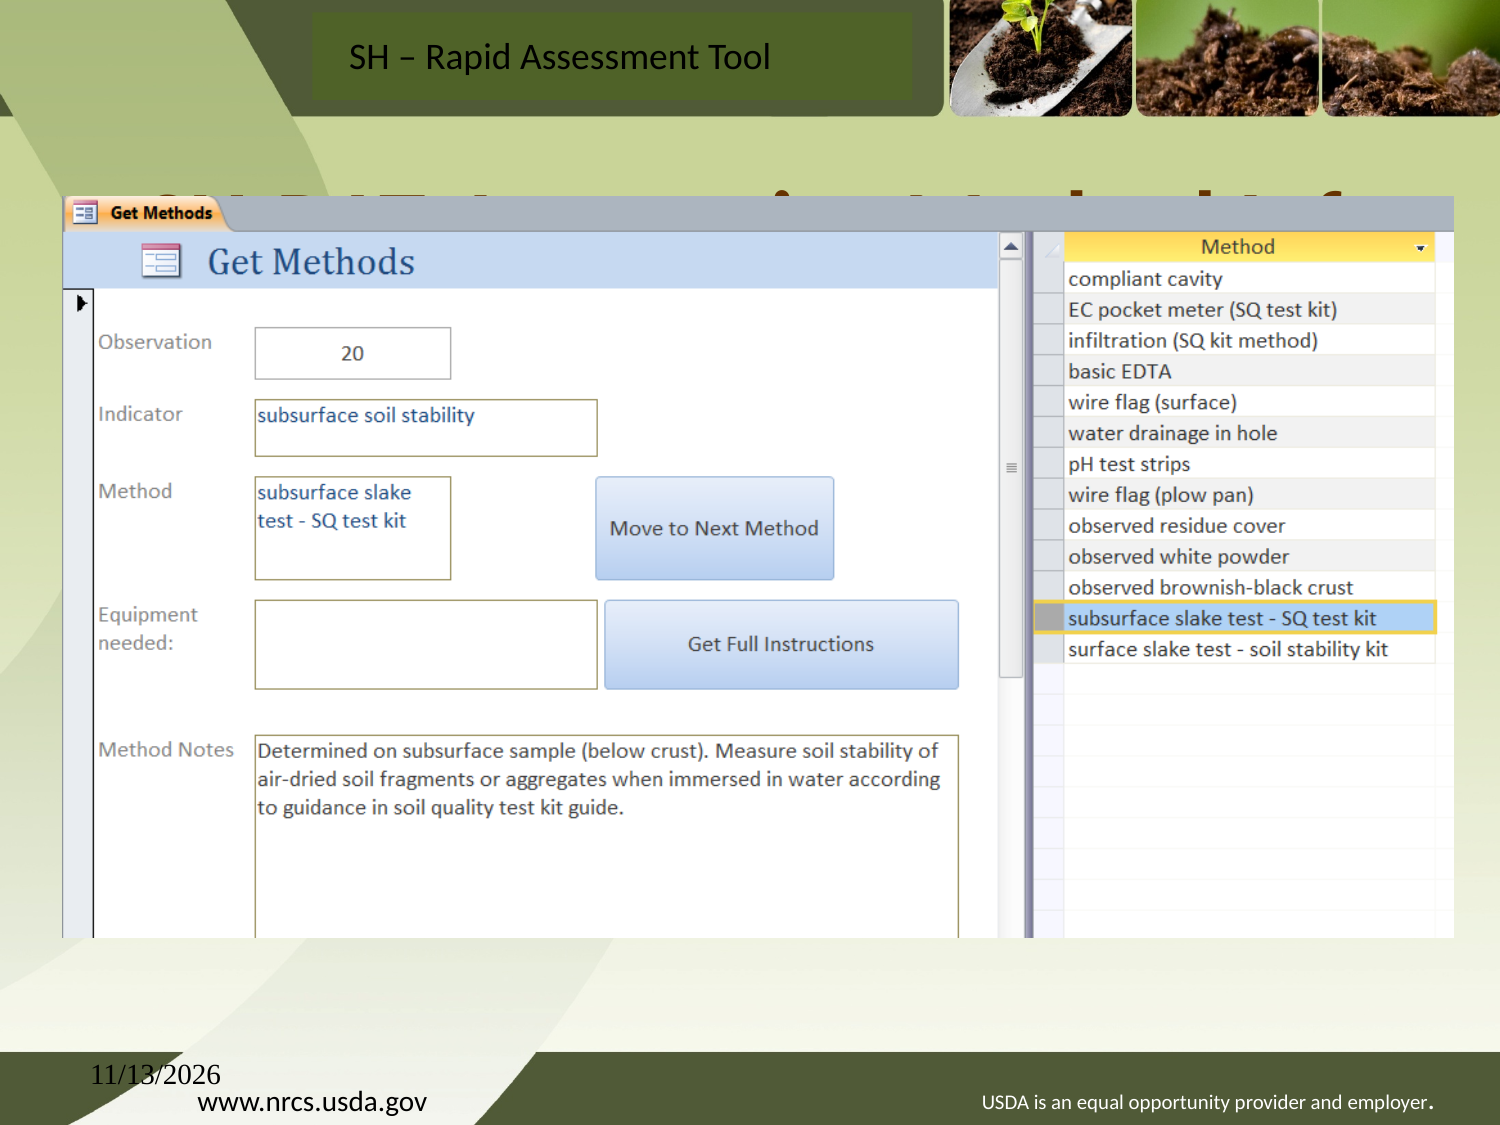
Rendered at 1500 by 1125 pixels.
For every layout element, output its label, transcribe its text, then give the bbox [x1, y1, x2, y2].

picture [0, 0, 1500, 1125]
title SH-RAT: Interactive Method Info [62, 125, 1475, 313]
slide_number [75, 1042, 425, 1103]
